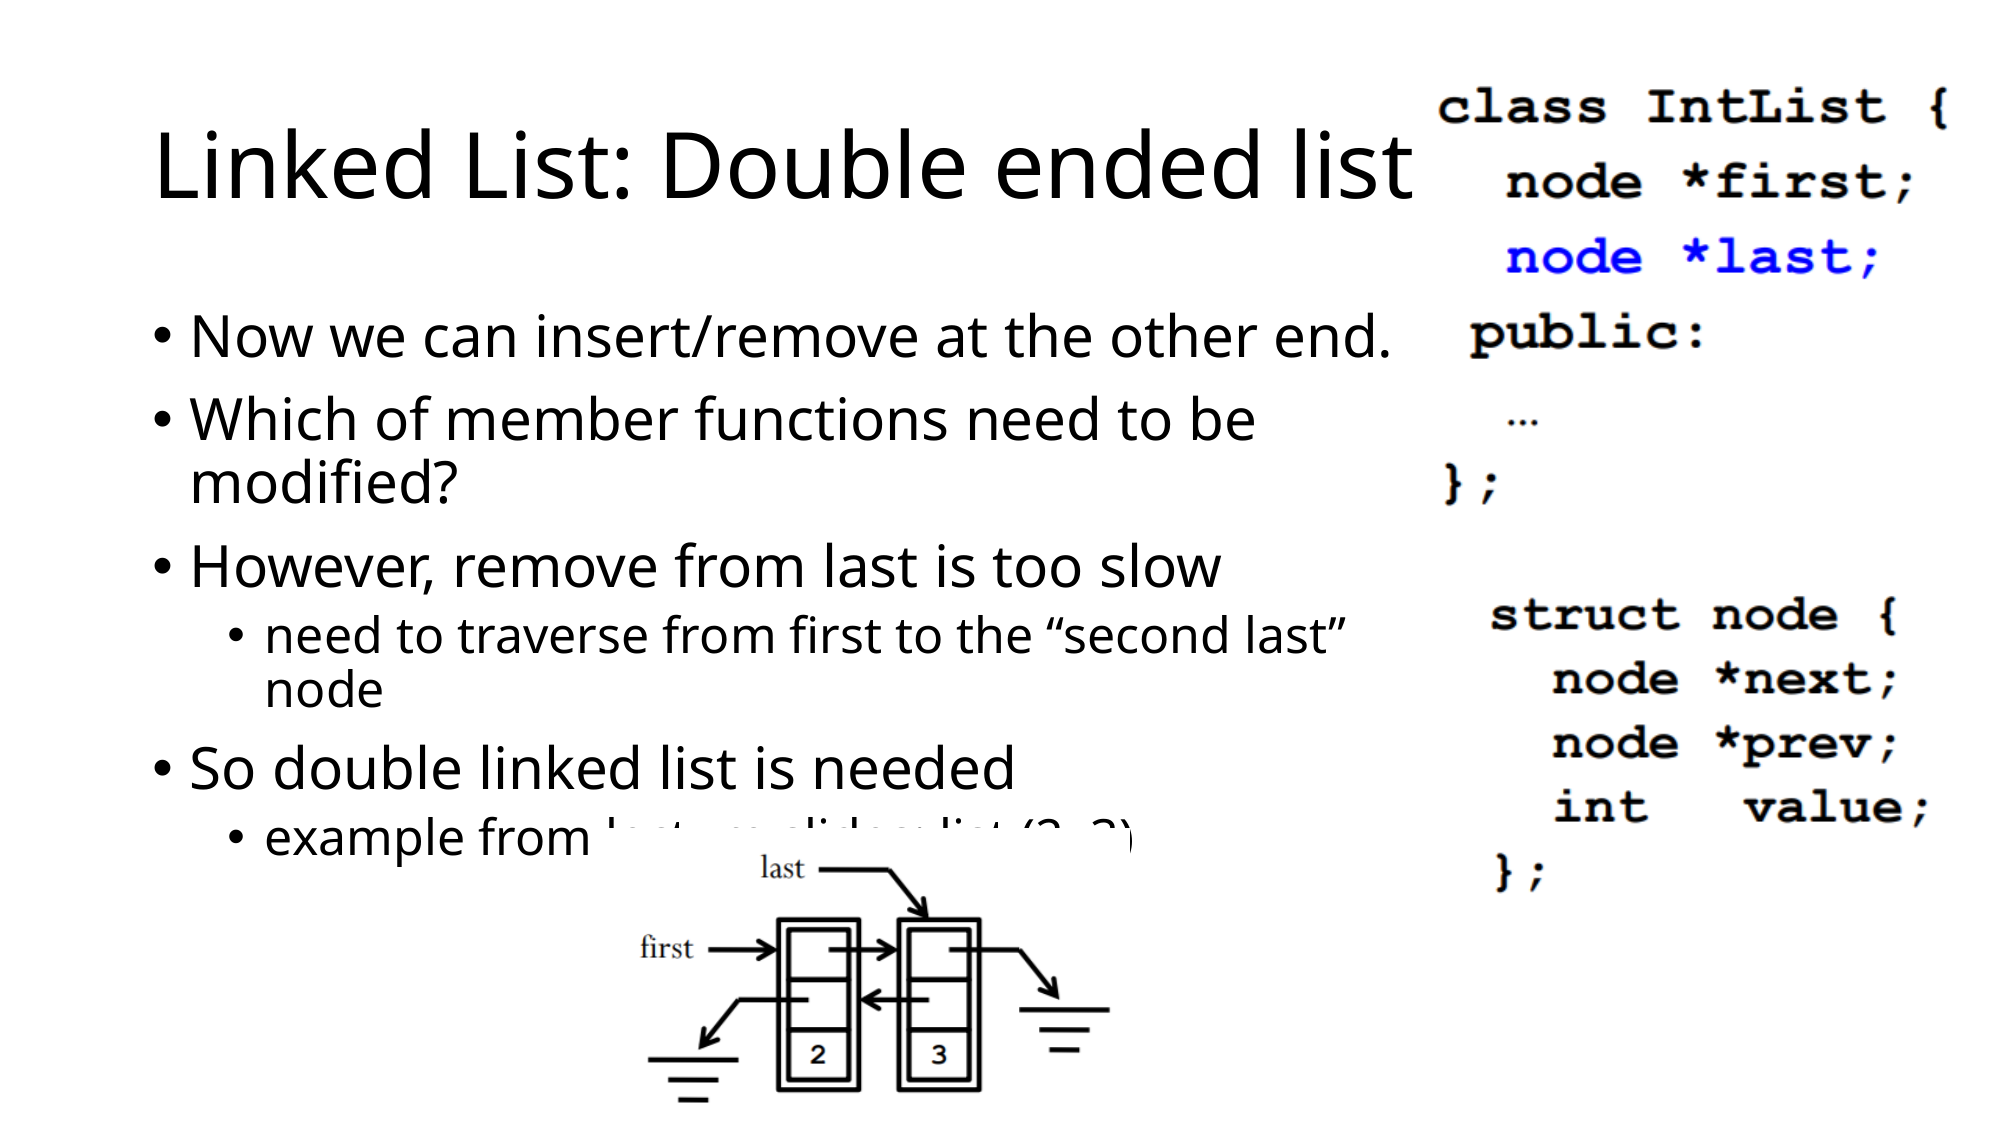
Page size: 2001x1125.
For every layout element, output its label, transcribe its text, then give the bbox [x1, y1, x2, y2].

picture [1424, 74, 2000, 525]
picture [1468, 584, 1957, 897]
title Linked List: Double ended list [137, 59, 1863, 278]
picture [609, 828, 1130, 1125]
list Now we can insert/remove at the other end. Which of member functions need to be modified? However, remove from last is too slow need to traverse from first to the “second last” node So double linked list is needed example from lecture slides: list (2, 3) [137, 299, 1425, 1014]
